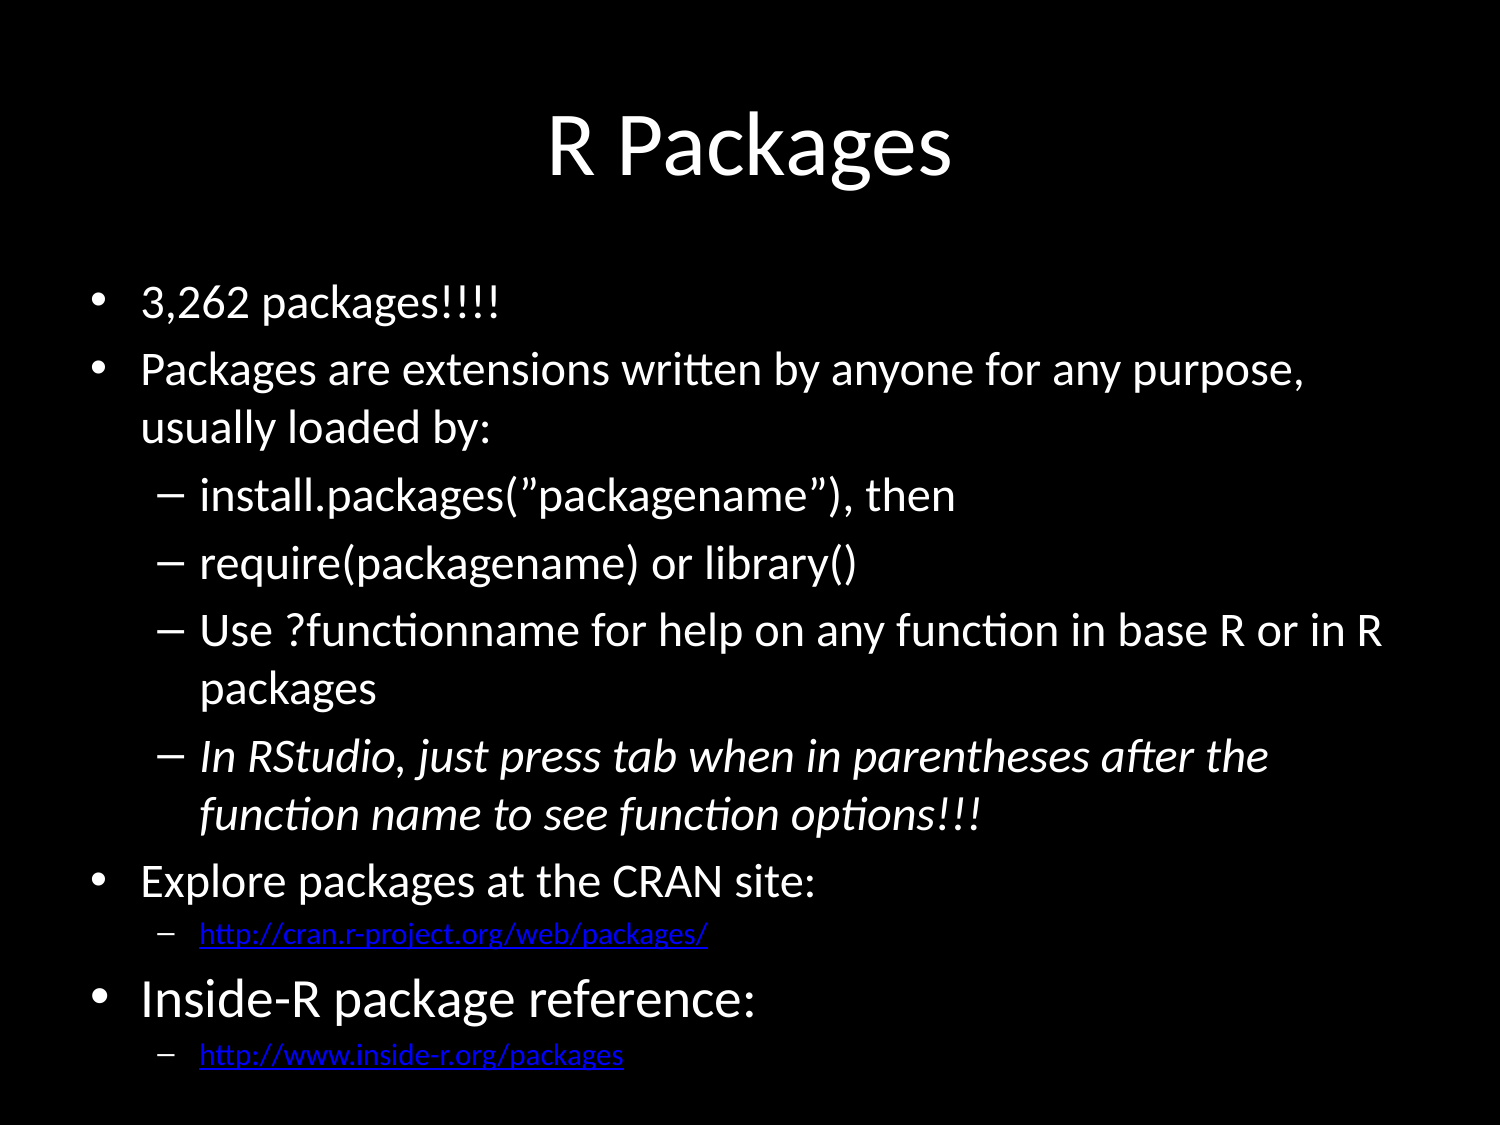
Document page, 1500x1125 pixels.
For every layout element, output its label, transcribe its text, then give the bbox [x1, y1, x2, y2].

list 3,262 packages!!!! Packages are extensions written by anyone for any purpose, usually loaded by: install.packages(”packagename”), then require(packagename) or library() Use ?functionname for help on any function in base R or in R packages In RStudio, just press tab when in parentheses after the function name to see function options!!! Explore packages at the CRAN site: http://cran.r-project.org/web/packages/ Inside-R package reference: http://www.inside-r.org/packages [75, 262, 1425, 1088]
title R Packages [75, 45, 1425, 233]
